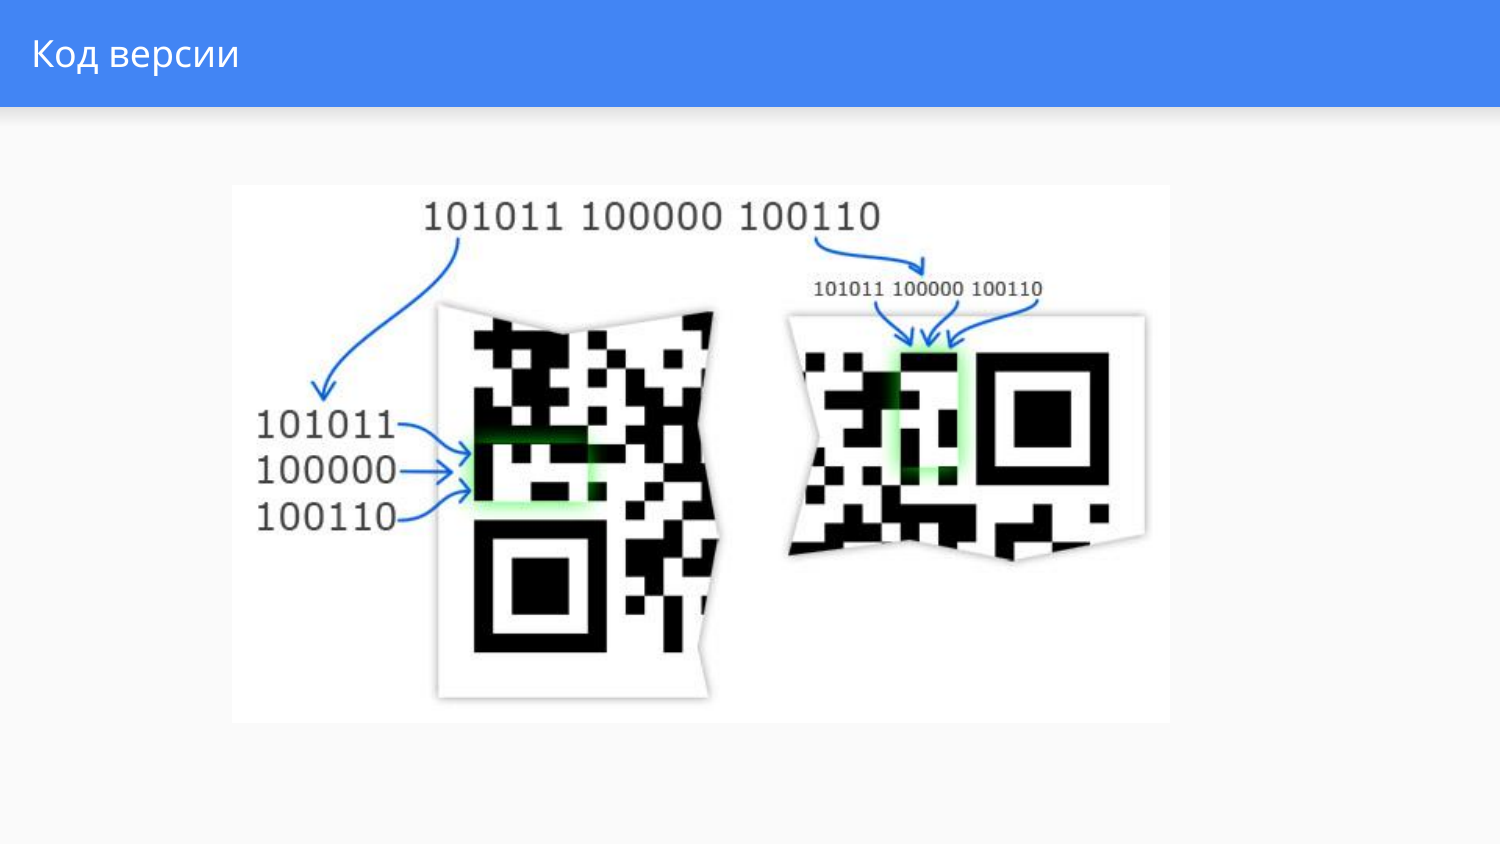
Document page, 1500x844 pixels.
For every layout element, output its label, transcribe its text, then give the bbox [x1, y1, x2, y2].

picture [231, 185, 1170, 724]
title Код версии [16, 2, 1464, 102]
